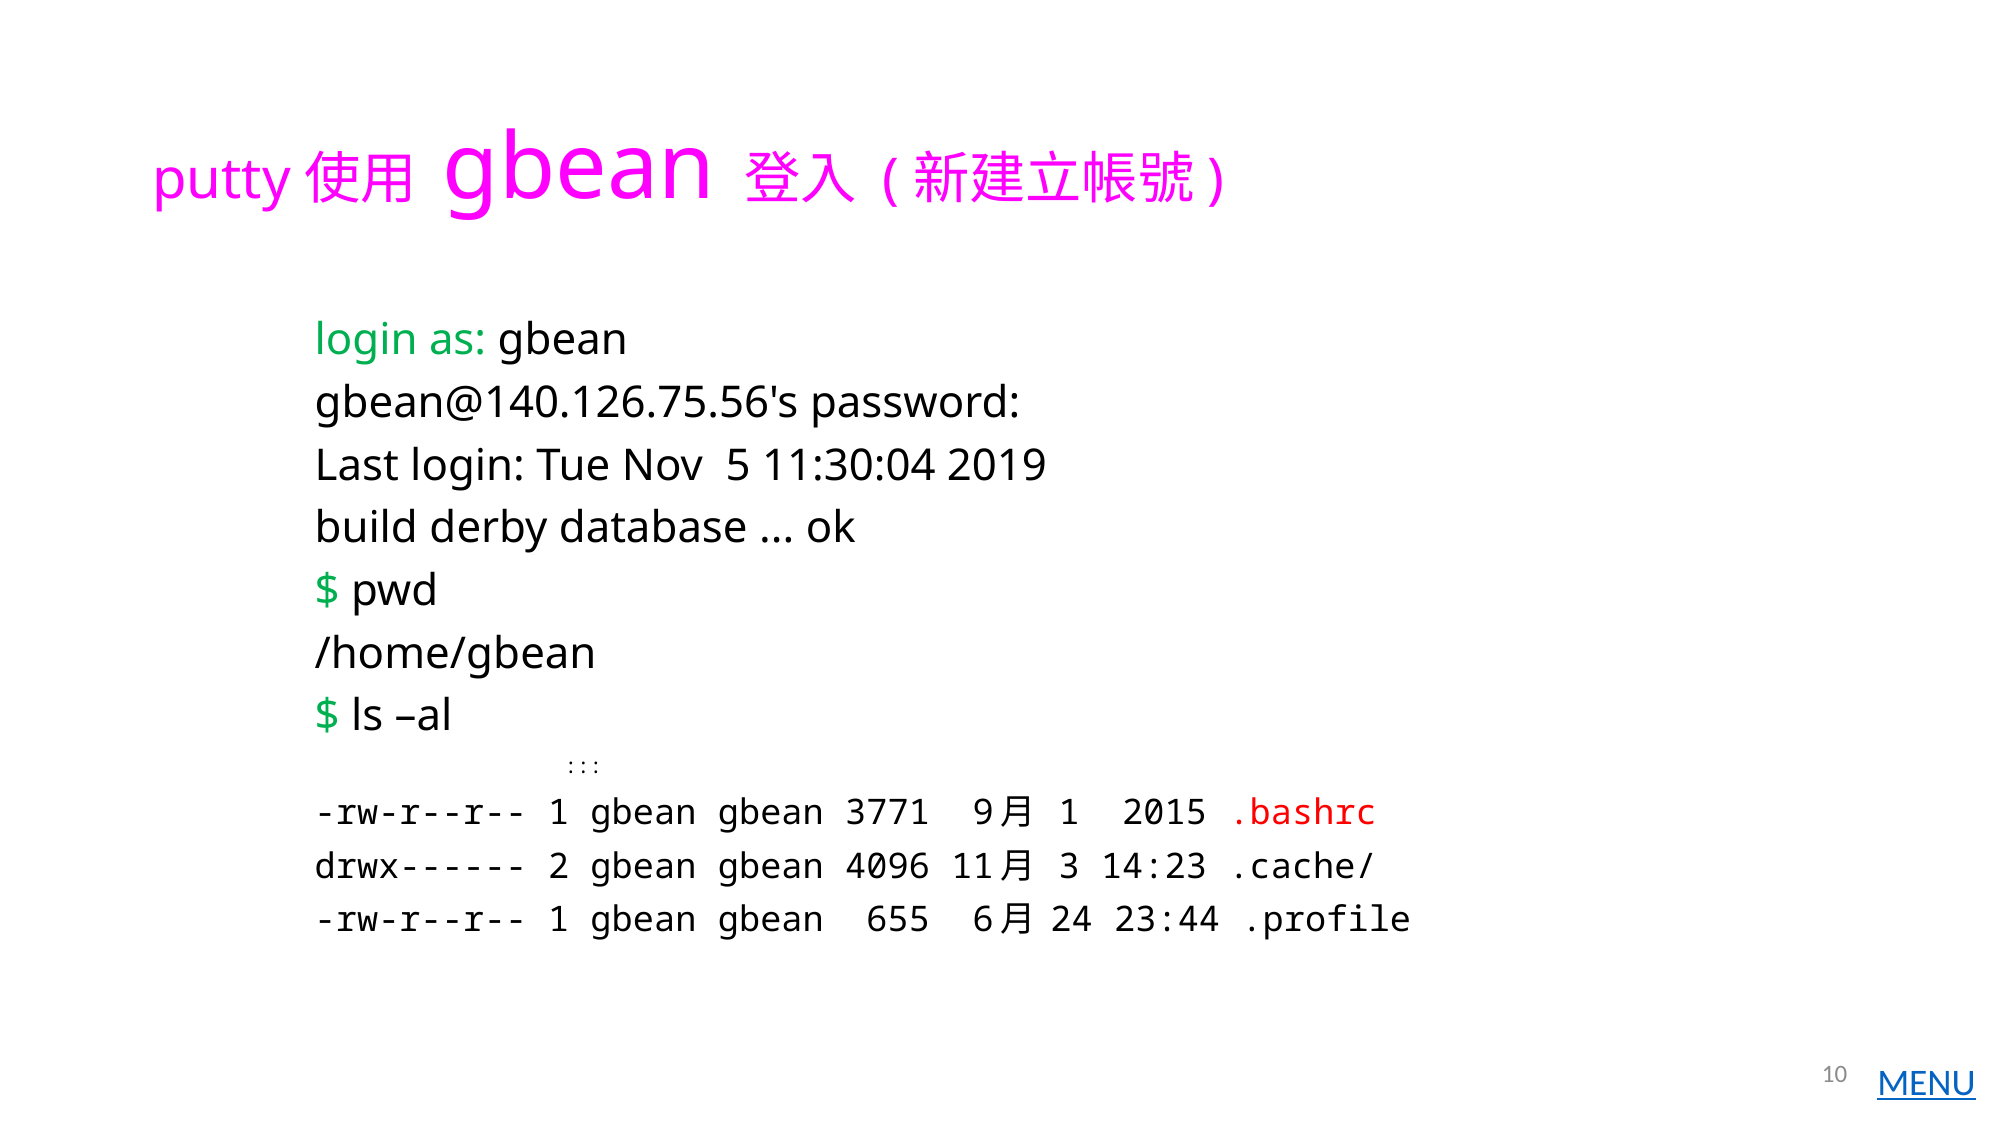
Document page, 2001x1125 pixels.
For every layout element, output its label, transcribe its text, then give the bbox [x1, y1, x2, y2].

slide_number 10 [1412, 1042, 1863, 1103]
list login as: gbean gbean@140.126.75.56's password: Last login: Tue Nov 5 11:30:04 2019 build derby database ... ok $ pwd /home/gbean $ ls –al ::: -rw-r--r-- 1 gbean gbean 3771 9月 1 2015 .bashrc drwx------ 2 gbean gbean 4096 11月 3 14:23 .cache/ -rw-r--r-- 1 gbean gbean 655 6月 24 23:44 .profile [299, 309, 1750, 954]
title putty使用 gbean 登入 (新建立帳號) [137, 59, 1863, 278]
